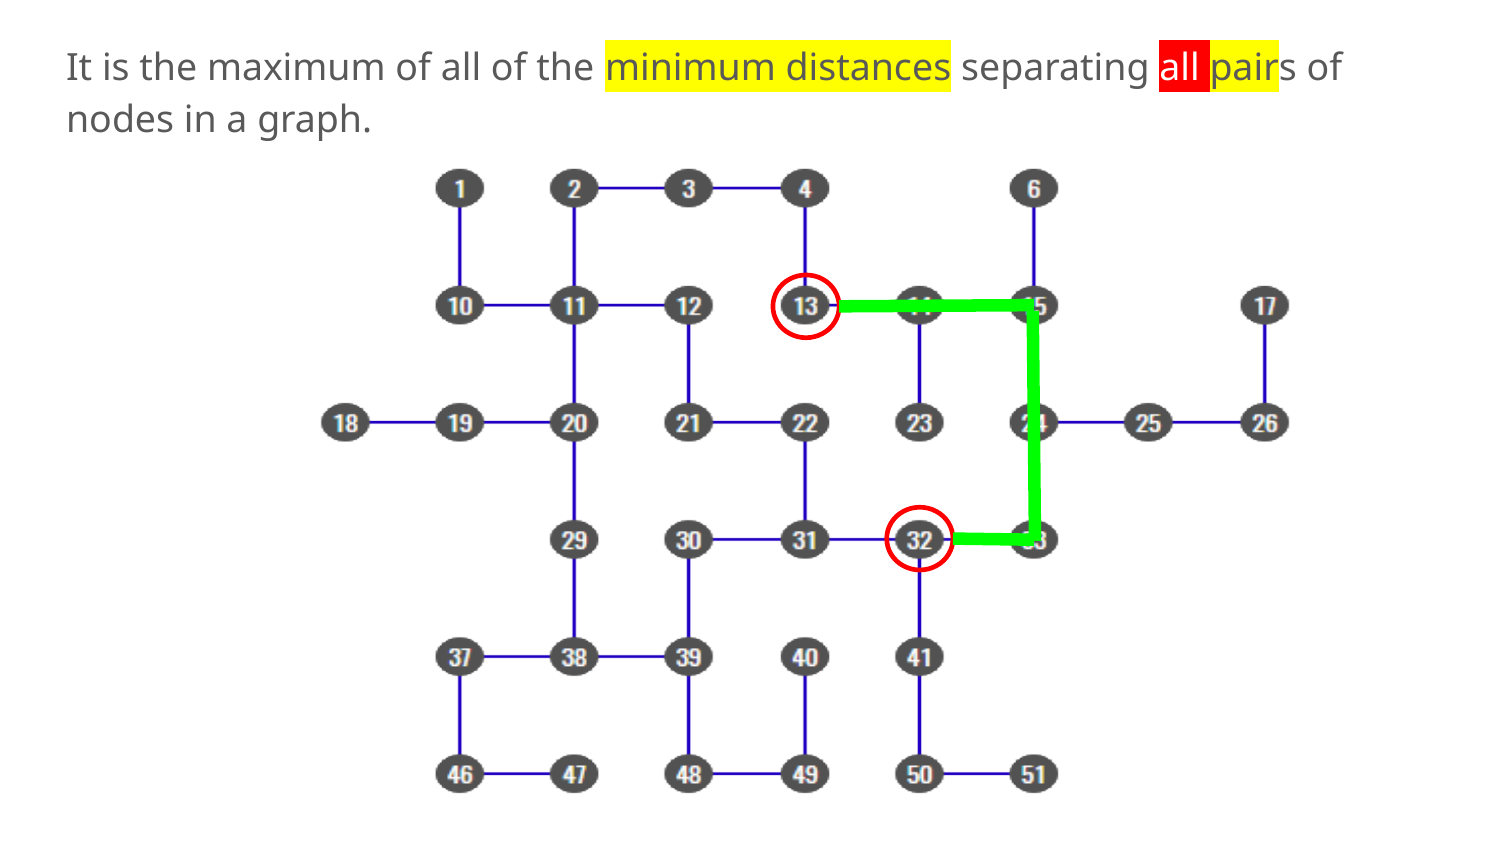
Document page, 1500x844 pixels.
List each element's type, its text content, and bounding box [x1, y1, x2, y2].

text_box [1032, 313, 1036, 538]
list It is the maximum of all of the minimum distances separating all pairs of nodes in a graph. [51, 21, 1449, 151]
picture [303, 164, 1300, 800]
